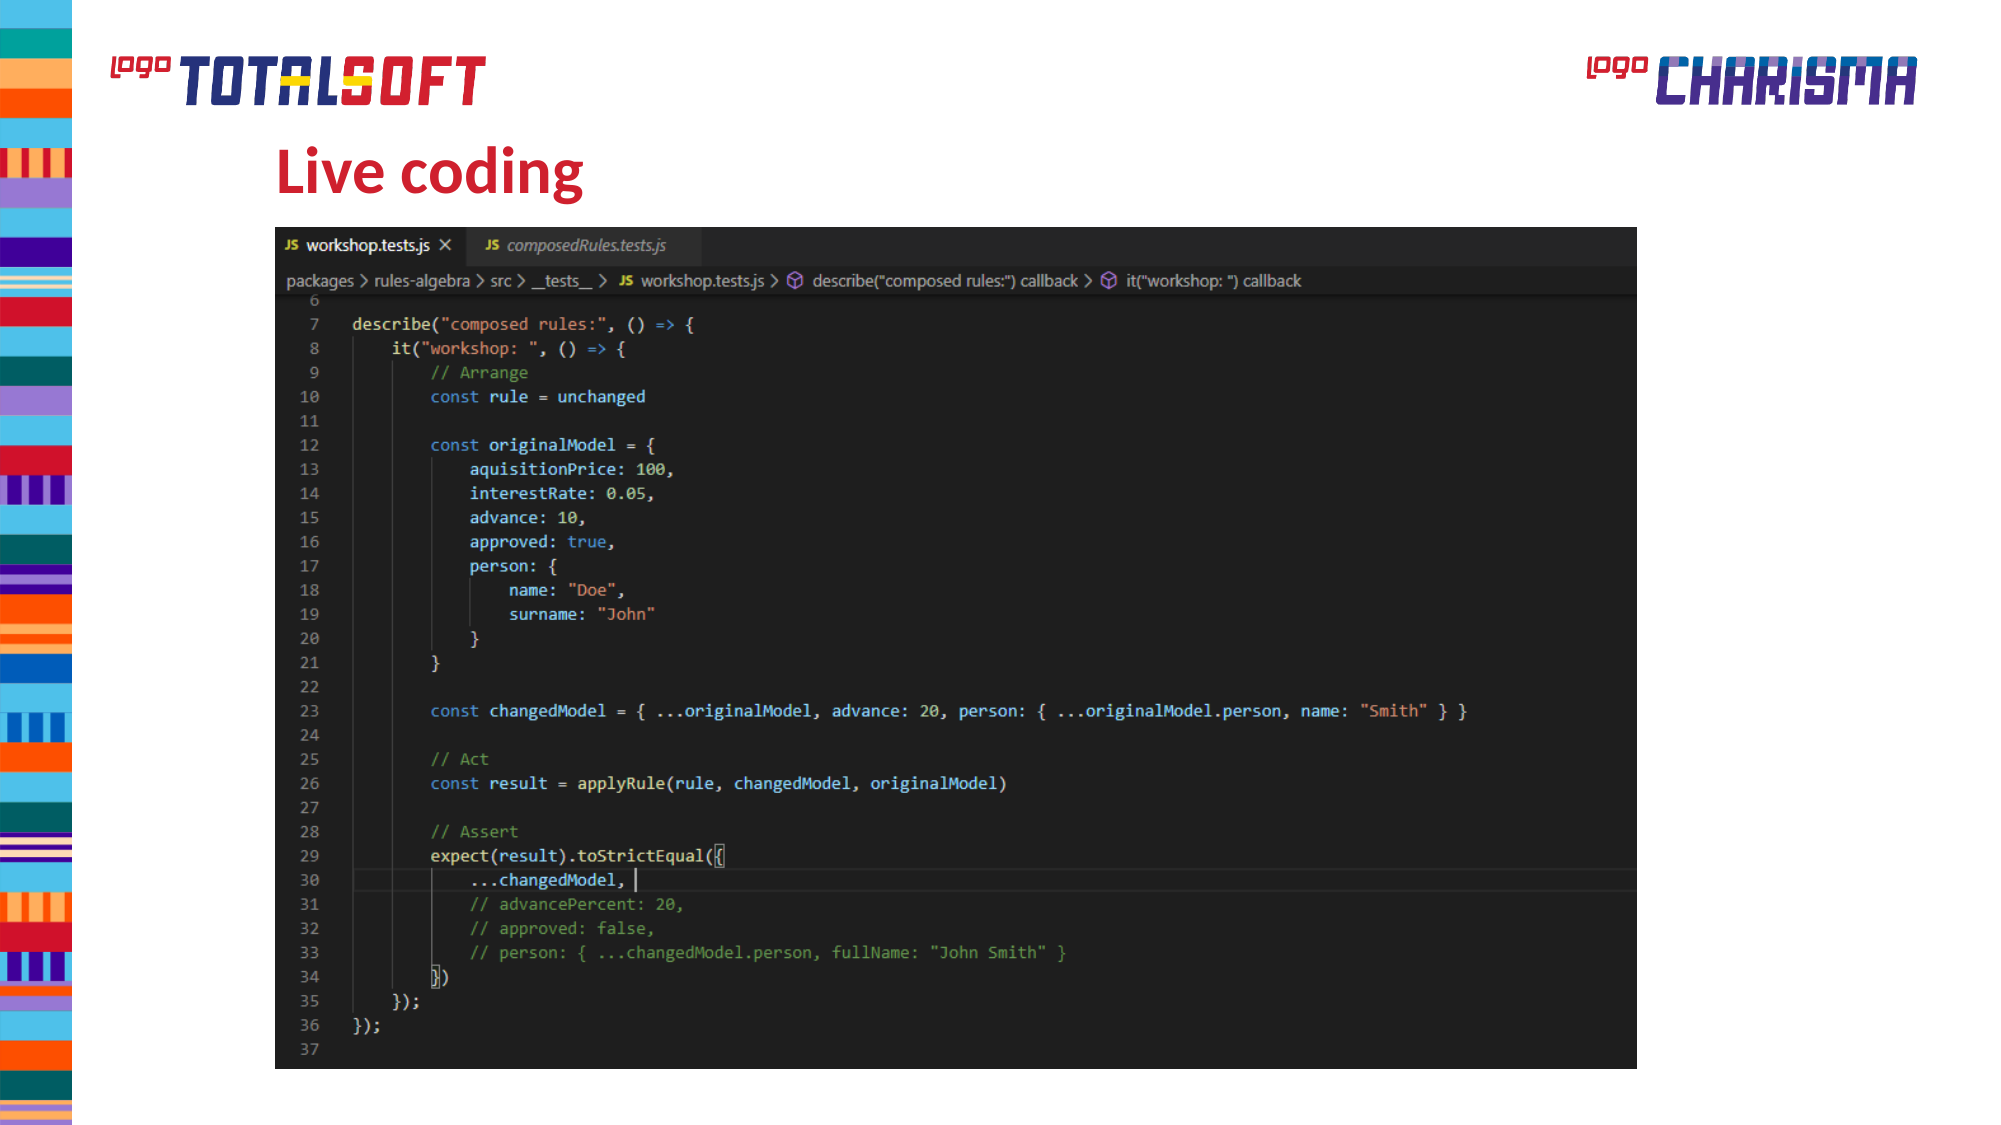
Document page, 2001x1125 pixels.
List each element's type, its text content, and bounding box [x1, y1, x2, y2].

picture [1578, 44, 1927, 114]
picture [101, 44, 498, 115]
picture [0, 0, 72, 1125]
picture [275, 227, 1637, 1069]
title Live coding [261, 116, 1839, 228]
